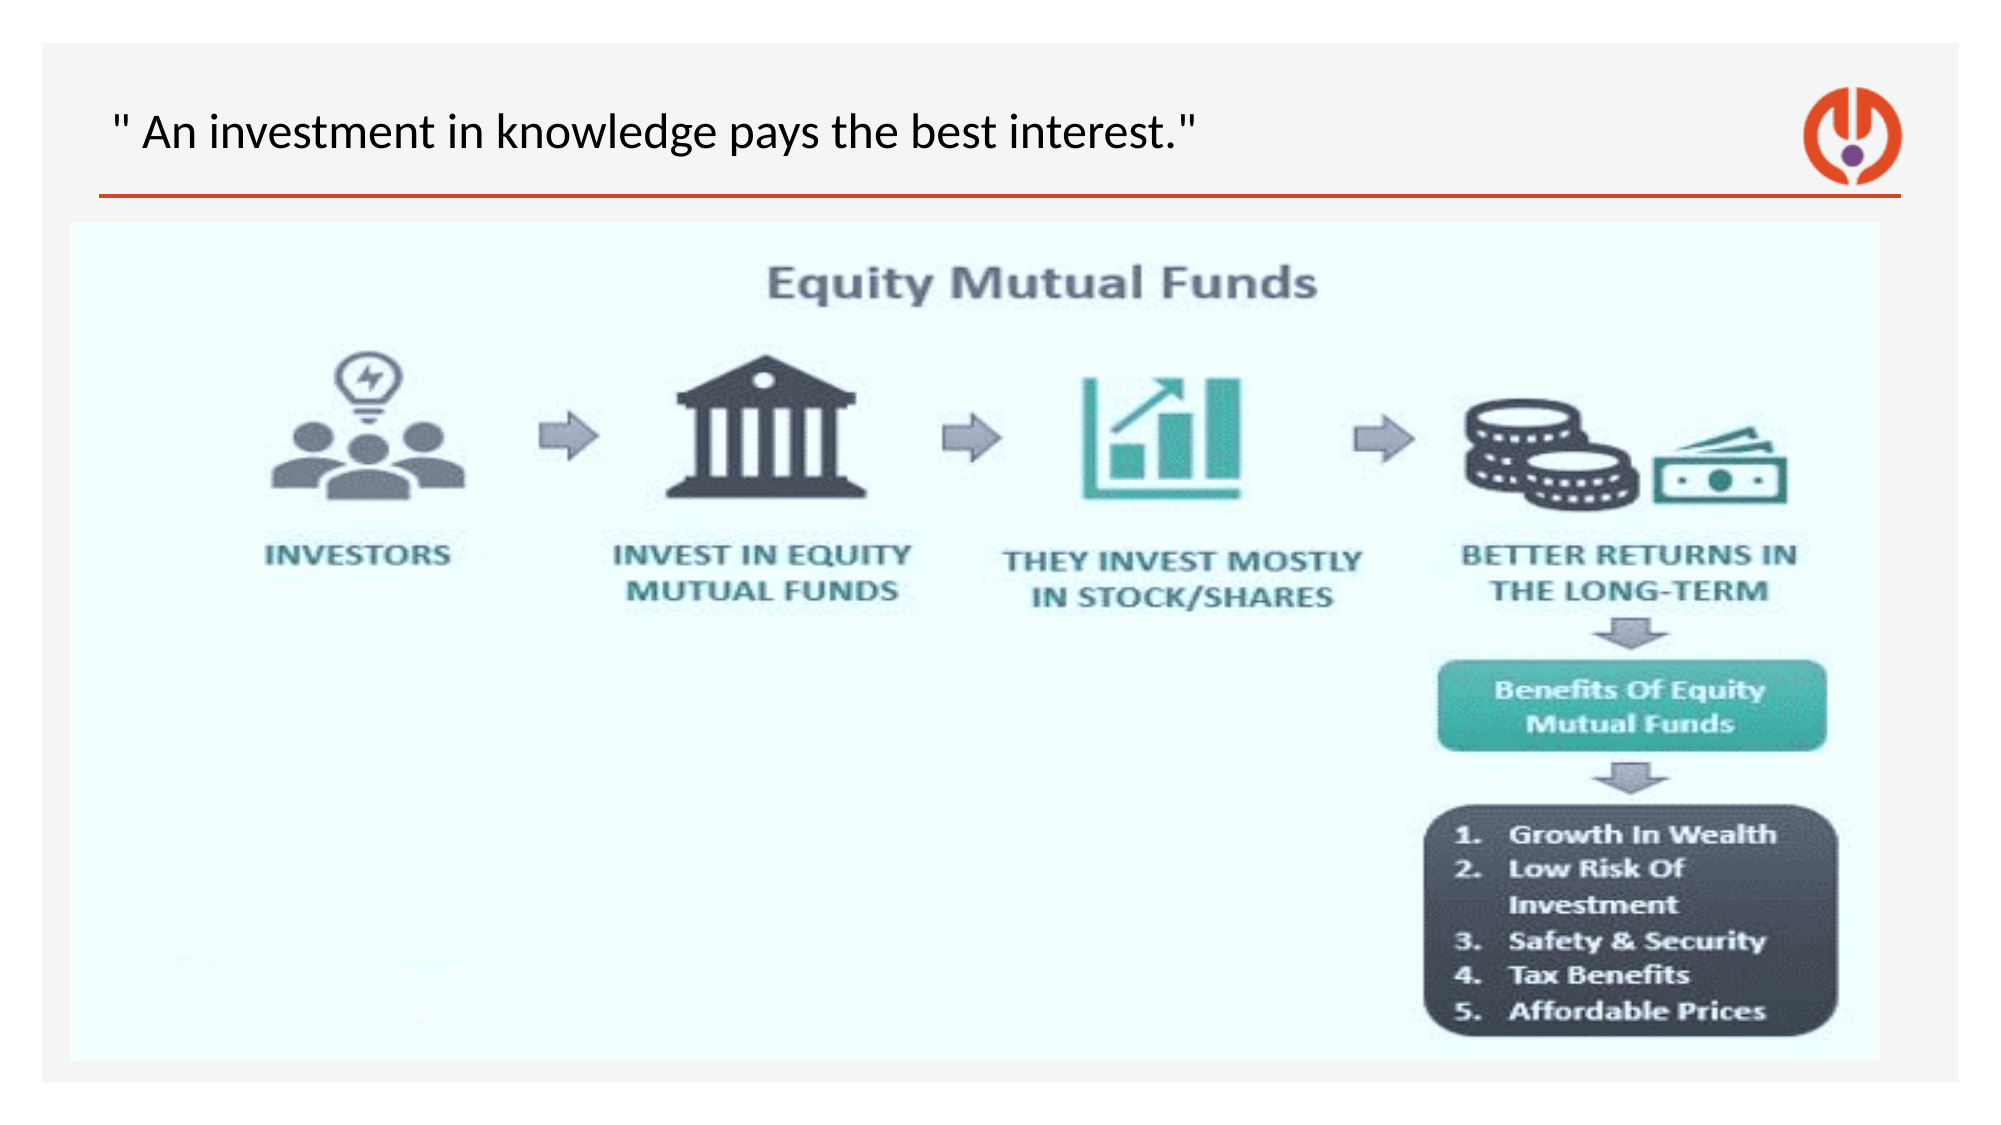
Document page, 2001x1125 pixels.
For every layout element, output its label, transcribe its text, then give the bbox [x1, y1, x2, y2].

picture [70, 222, 1880, 1061]
picture [1803, 87, 1908, 186]
title " An investment in knowledge pays the best interest." [95, 71, 1797, 194]
